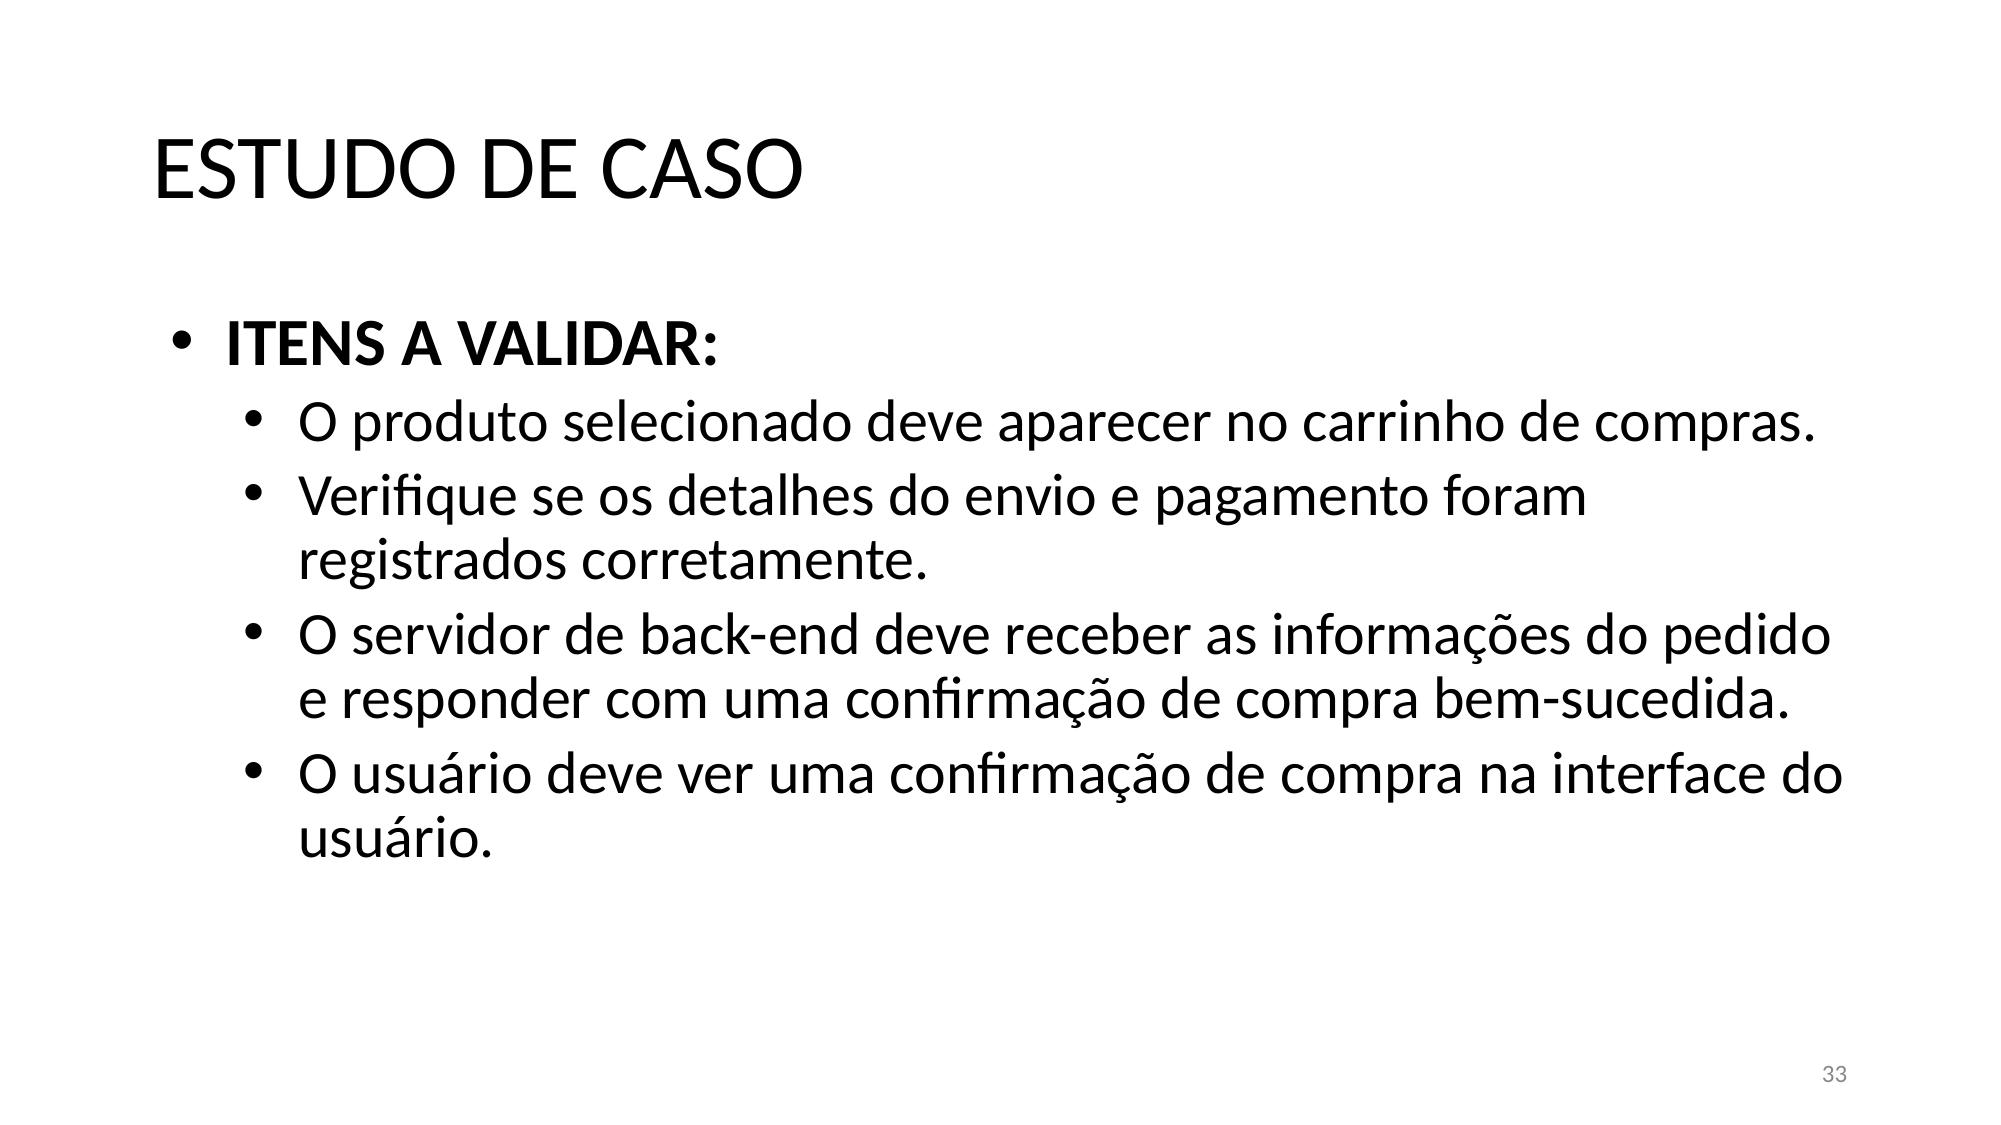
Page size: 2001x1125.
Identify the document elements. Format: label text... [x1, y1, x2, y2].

title ESTUDO DE CASO [137, 59, 1863, 278]
list ITENS A VALIDAR: O produto selecionado deve aparecer no carrinho de compras. Verifique se os detalhes do envio e pagamento foram registrados corretamente. O servidor de back-end deve receber as informações do pedido e responder com uma confirmação de compra bem-sucedida. O usuário deve ver uma confirmação de compra na interface do usuário. [137, 299, 1863, 1014]
slide_number 33 [1412, 1042, 1863, 1103]
